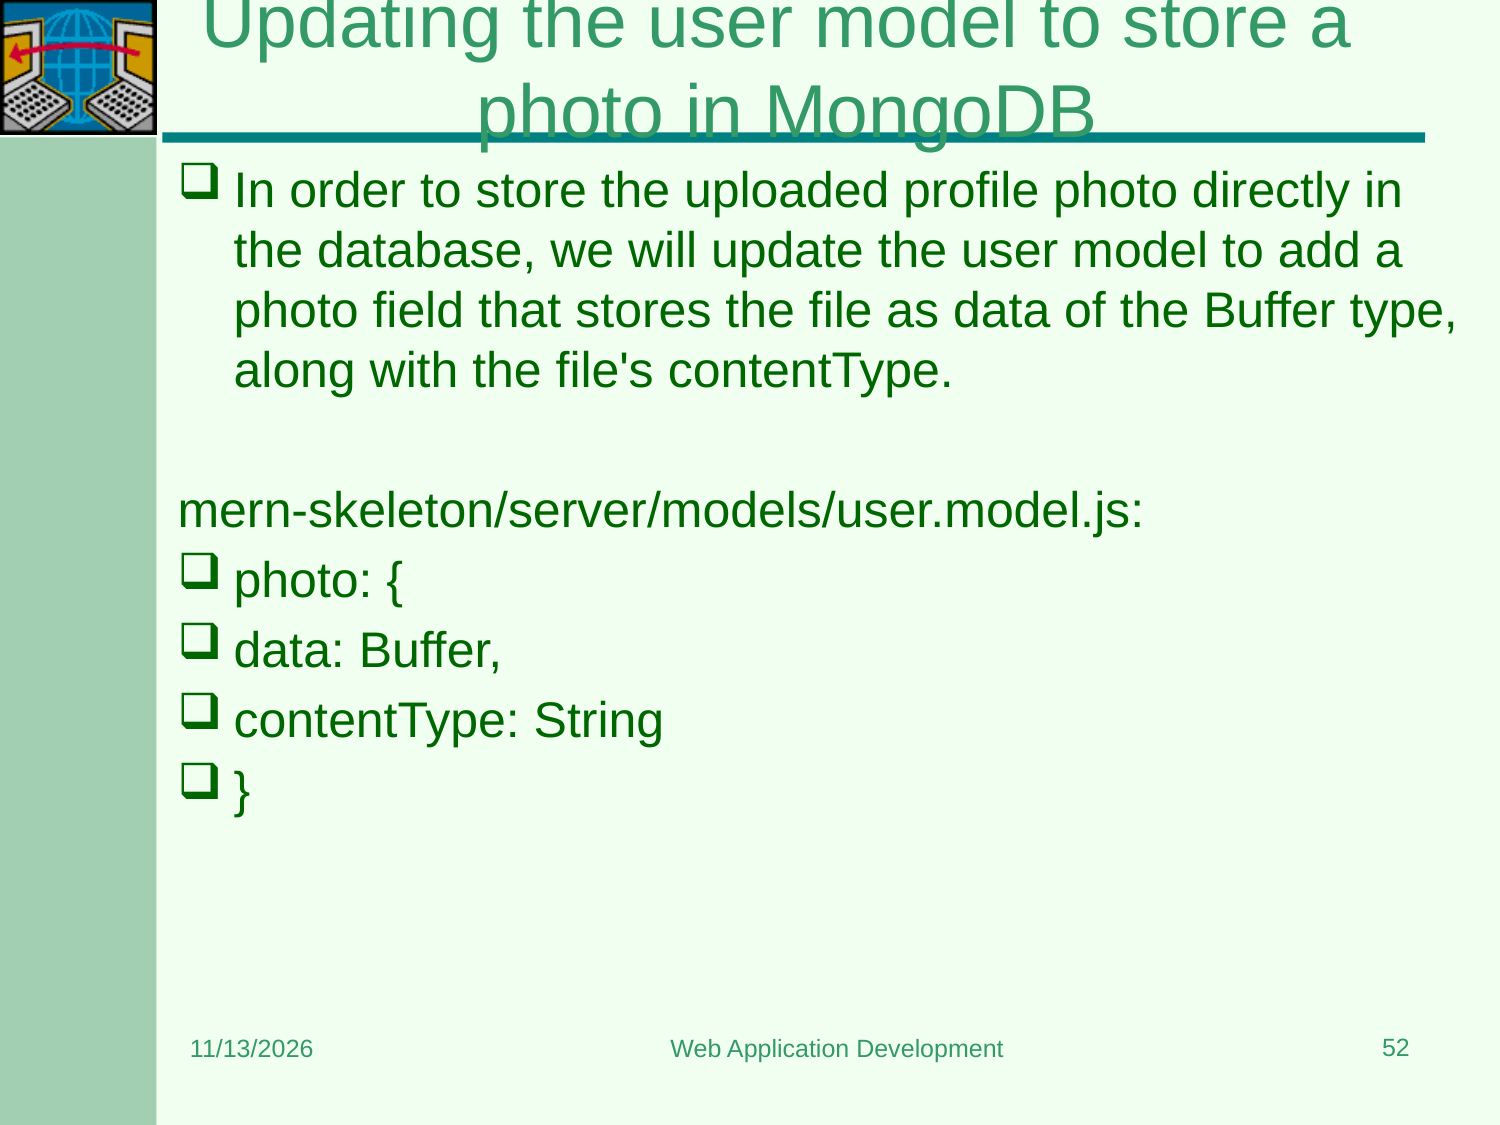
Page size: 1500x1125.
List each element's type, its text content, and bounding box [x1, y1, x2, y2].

title Updating the user model to store a photo in MongoDB [150, 0, 1425, 125]
slide_number 52 [1237, 1024, 1426, 1103]
footer Web Application Development [462, 1024, 1213, 1104]
picture [0, 0, 157, 135]
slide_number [174, 1024, 438, 1104]
list In order to store the uploaded profile photo directly in the database, we will update the user model to add a photo field that stores the file as data of the Buffer type, along with the file's contentType. mern-skeleton/server/models/user.model.js: photo: { data: Buffer, contentType: String } [162, 149, 1488, 1013]
